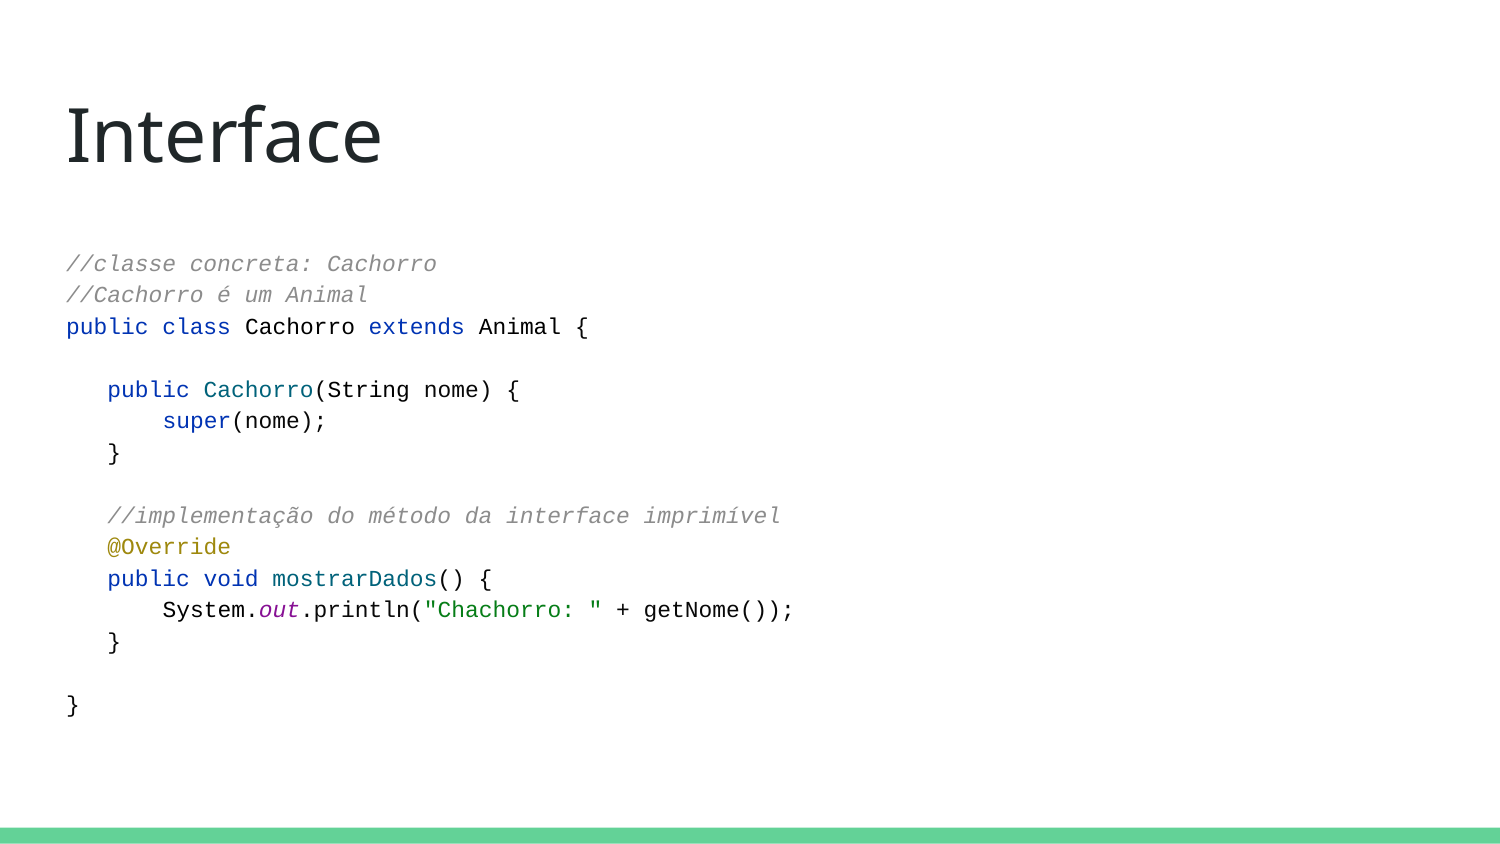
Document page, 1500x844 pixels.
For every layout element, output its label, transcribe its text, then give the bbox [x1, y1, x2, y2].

list //classe concreta: Cachorro //Cachorro é um Animal public class Cachorro extends Animal { public Cachorro(String nome) { super(nome); } //implementação do método da interface imprimível @Override public void mostrarDados() { System.out.println("Chachorro: " + getNome()); } } [51, 229, 1474, 750]
title Interface [51, 72, 1449, 167]
